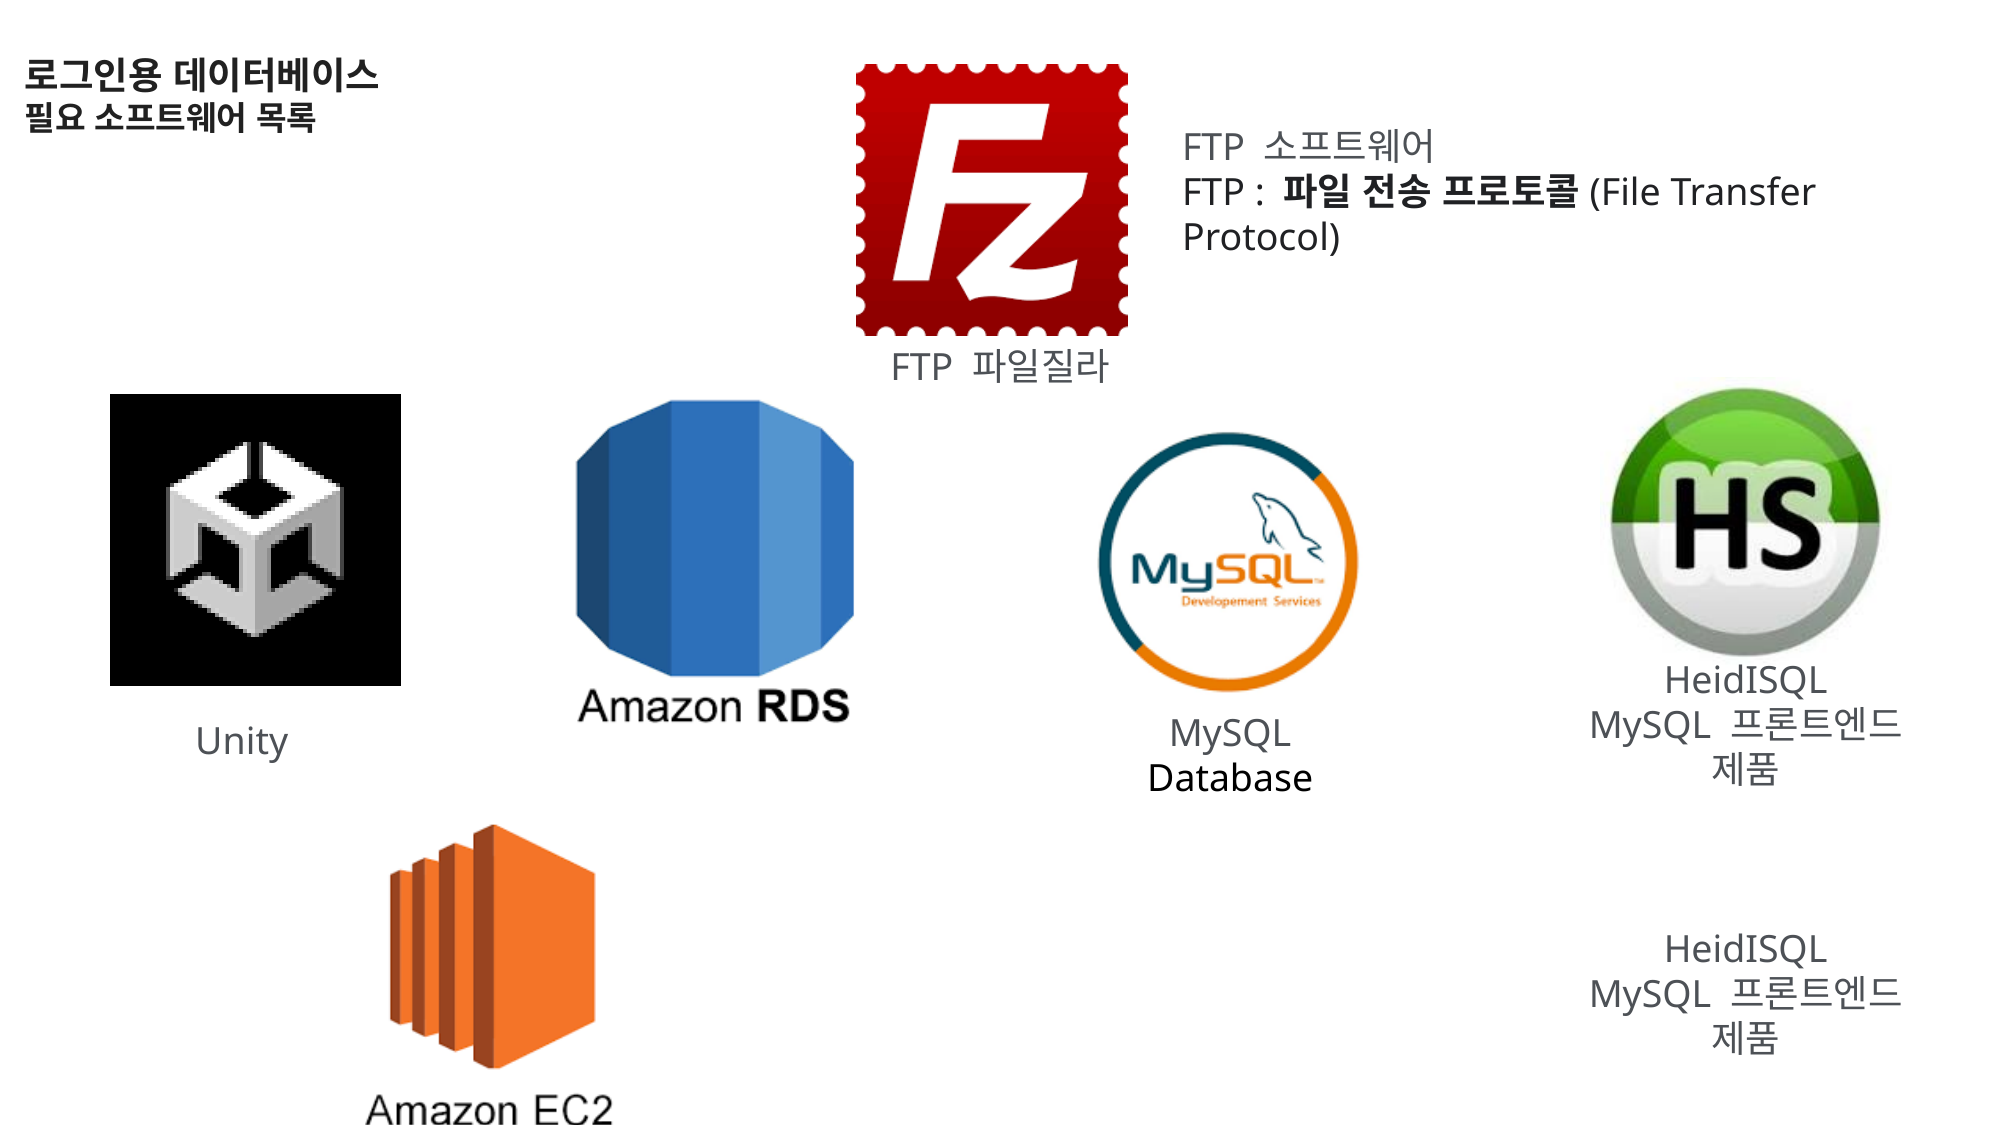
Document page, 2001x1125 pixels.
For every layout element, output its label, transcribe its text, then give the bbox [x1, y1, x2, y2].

picture [529, 394, 898, 731]
text_box MySQL Database [1019, 721, 1442, 807]
text_box FTP 파일질라 [875, 336, 1128, 395]
picture [328, 789, 668, 1125]
picture [110, 394, 401, 686]
text_box FTP 소프트웨어 FTP : 파일 전송 프로토콜(File Transfer Protocol) [1167, 115, 1969, 266]
text_box HeidISQL MySQL 프론트엔드 제품 [1534, 917, 1957, 1068]
picture [1600, 377, 1892, 668]
picture [856, 64, 1128, 336]
text_box Unity [30, 709, 453, 770]
picture [984, 406, 1489, 721]
text_box 로그인용 데이터베이스 필요 소프트웨어 목록 [10, 44, 482, 145]
text_box HeidISQL MySQL 프론트엔드 제품 [1534, 648, 1957, 799]
